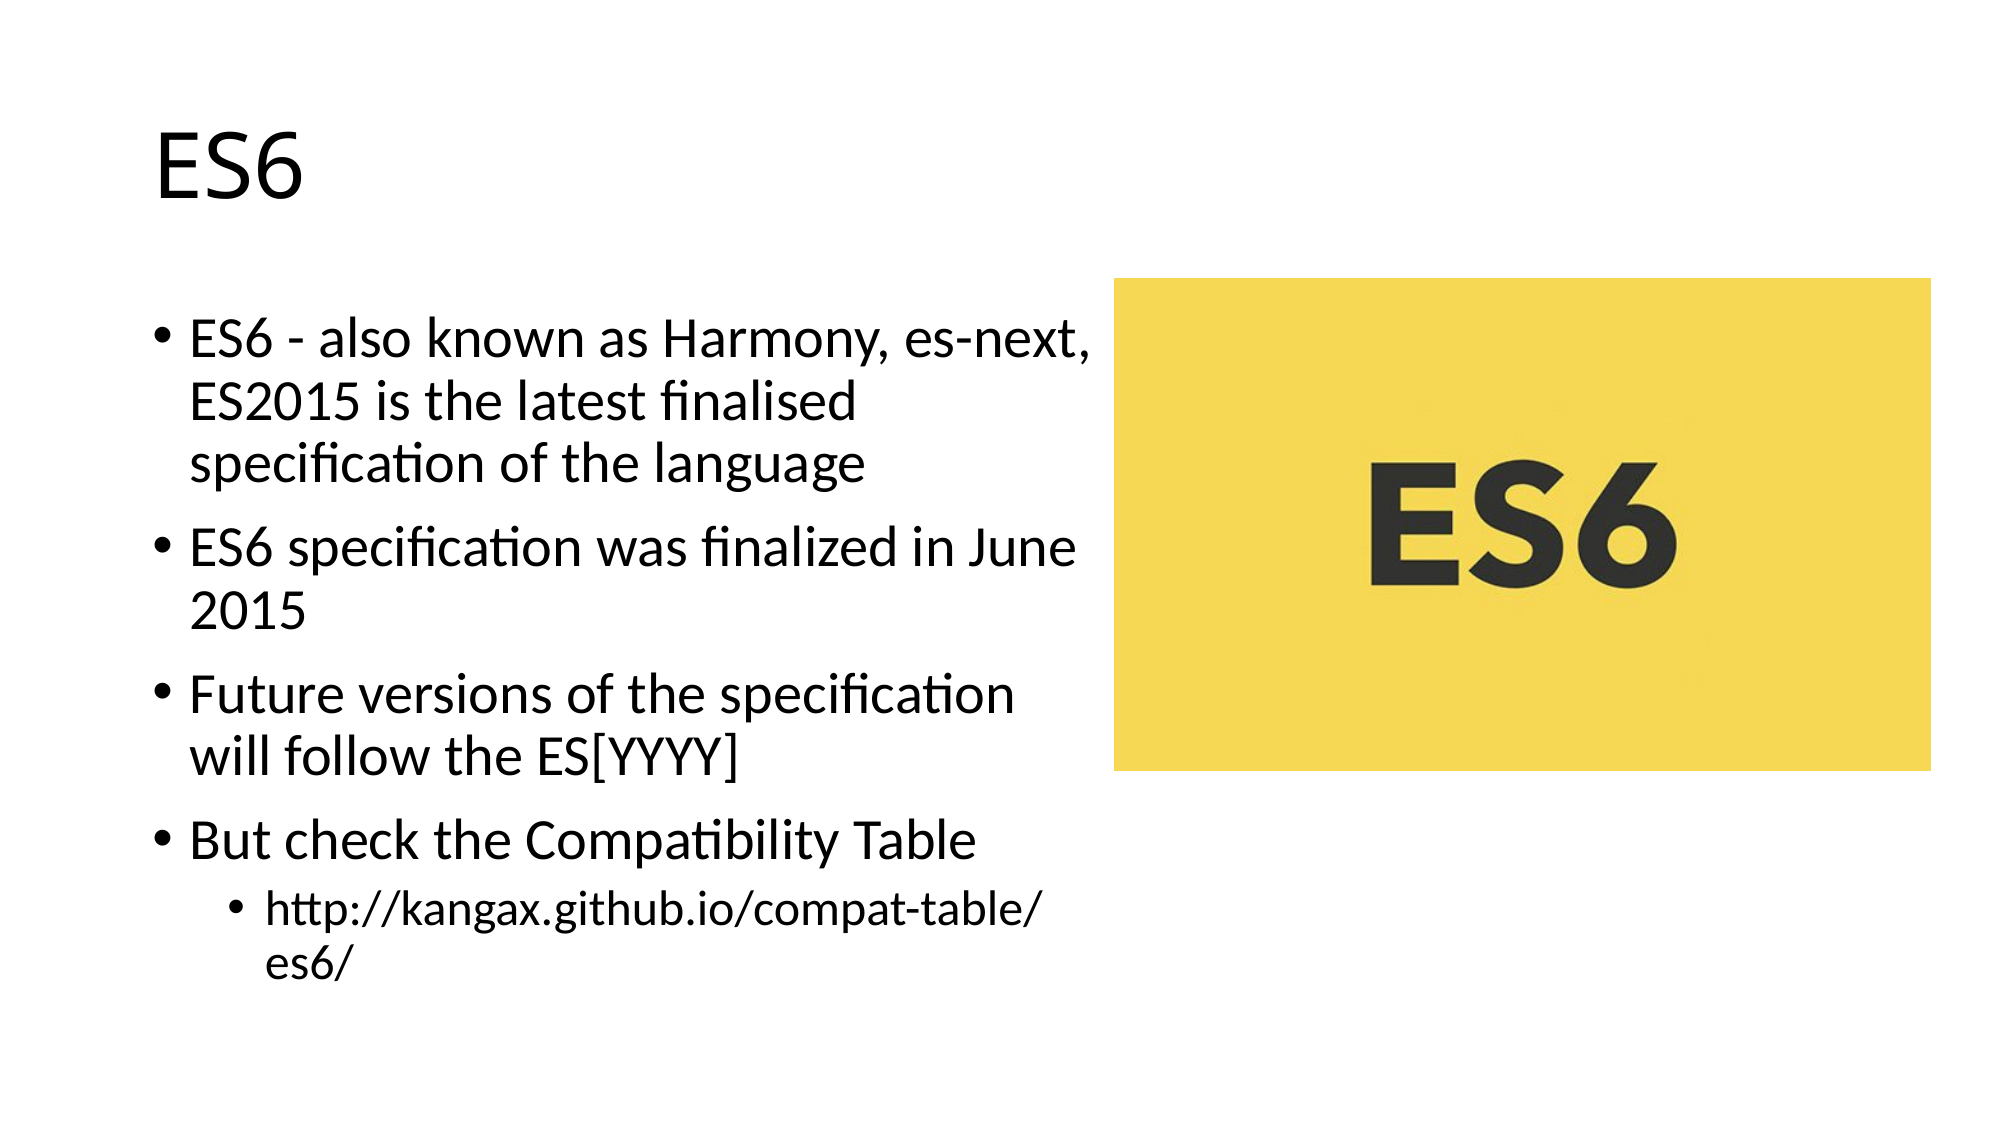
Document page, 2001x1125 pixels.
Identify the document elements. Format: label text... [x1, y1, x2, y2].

picture [1114, 278, 1931, 771]
title ES6 [137, 59, 1863, 278]
list ES6 - also known as Harmony, es-next, ES2015 is the latest finalised specification of the language ES6 specification was finalized in June 2015 Future versions of the specification will follow the ES[YYYY] But check the Compatibility Table http://kangax.github.io/compat-table/es6/ [137, 299, 1126, 1014]
